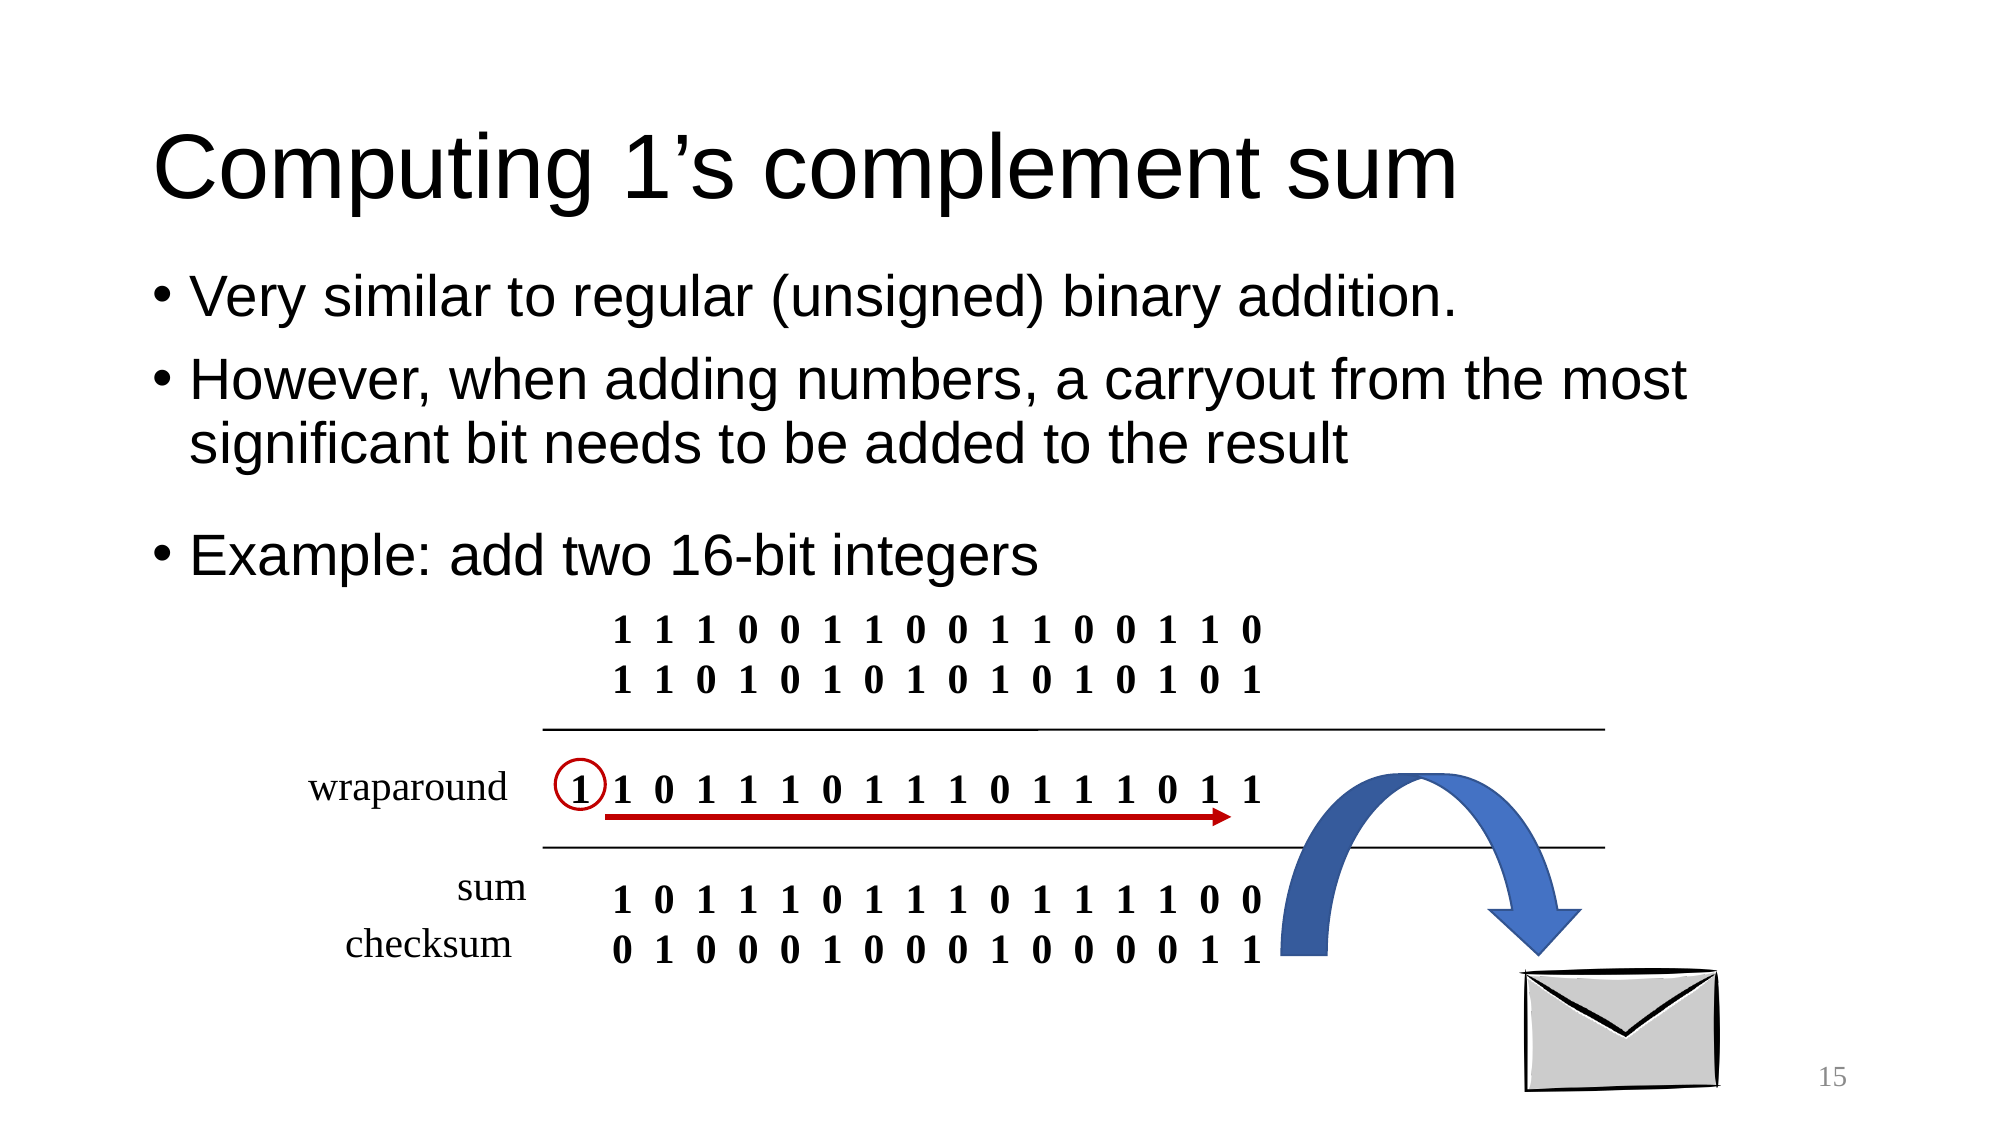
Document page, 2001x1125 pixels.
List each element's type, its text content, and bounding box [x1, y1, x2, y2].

text_box [1280, 773, 1583, 957]
title Computing 1’s complement sum [137, 59, 1863, 278]
picture [1519, 968, 1721, 1092]
text_box wraparound [293, 751, 524, 817]
text_box checksum [330, 908, 528, 974]
slide_number 15 [1412, 1044, 1863, 1105]
text_box [555, 759, 606, 810]
list Very similar to regular (unsigned) binary addition. However, when adding numbers, a carryout from the most significant bit needs to be added to the result Example: add two 16-bit integers [137, 278, 1837, 595]
text_box 1 1 1 1 0 0 1 1 0 0 1 1 0 0 1 1 0 1 1 1 0 1 0 1 0 1 0 1 0 1 0 1 0 1 1 1 0 1 1 1 0 1 1 1 0 1 1 1 0 1 1 1 1 0 1 1 1 0 1 1 1 0 1 1 1 1 0 0 1 0 1 0 0 0 1 0 0 0 1 0 0 0 0 1 1 [555, 730, 1606, 847]
text_box sum [442, 851, 542, 916]
text_box 1 1 1 1 0 0 1 1 0 0 1 1 0 0 1 1 0 1 1 1 0 1 0 1 0 1 0 1 0 1 0 1 0 1 1 1 0 1 1 1 0 1 1 1 0 1 1 1 0 1 1 1 1 0 1 1 1 0 1 1 1 0 1 1 1 1 0 0 1 0 1 0 0 0 1 0 0 0 1 0 0 0 0 1 1 [555, 594, 1606, 729]
text_box 1 1 1 1 0 0 1 1 0 0 1 1 0 0 1 1 0 1 1 1 0 1 0 1 0 1 0 1 0 1 0 1 0 1 1 1 0 1 1 1 0 1 1 1 0 1 1 1 0 1 1 1 1 0 1 1 1 0 1 1 1 0 1 1 1 1 0 0 1 0 1 0 0 0 1 0 0 0 1 0 0 0 0 1 1 [555, 848, 1606, 979]
